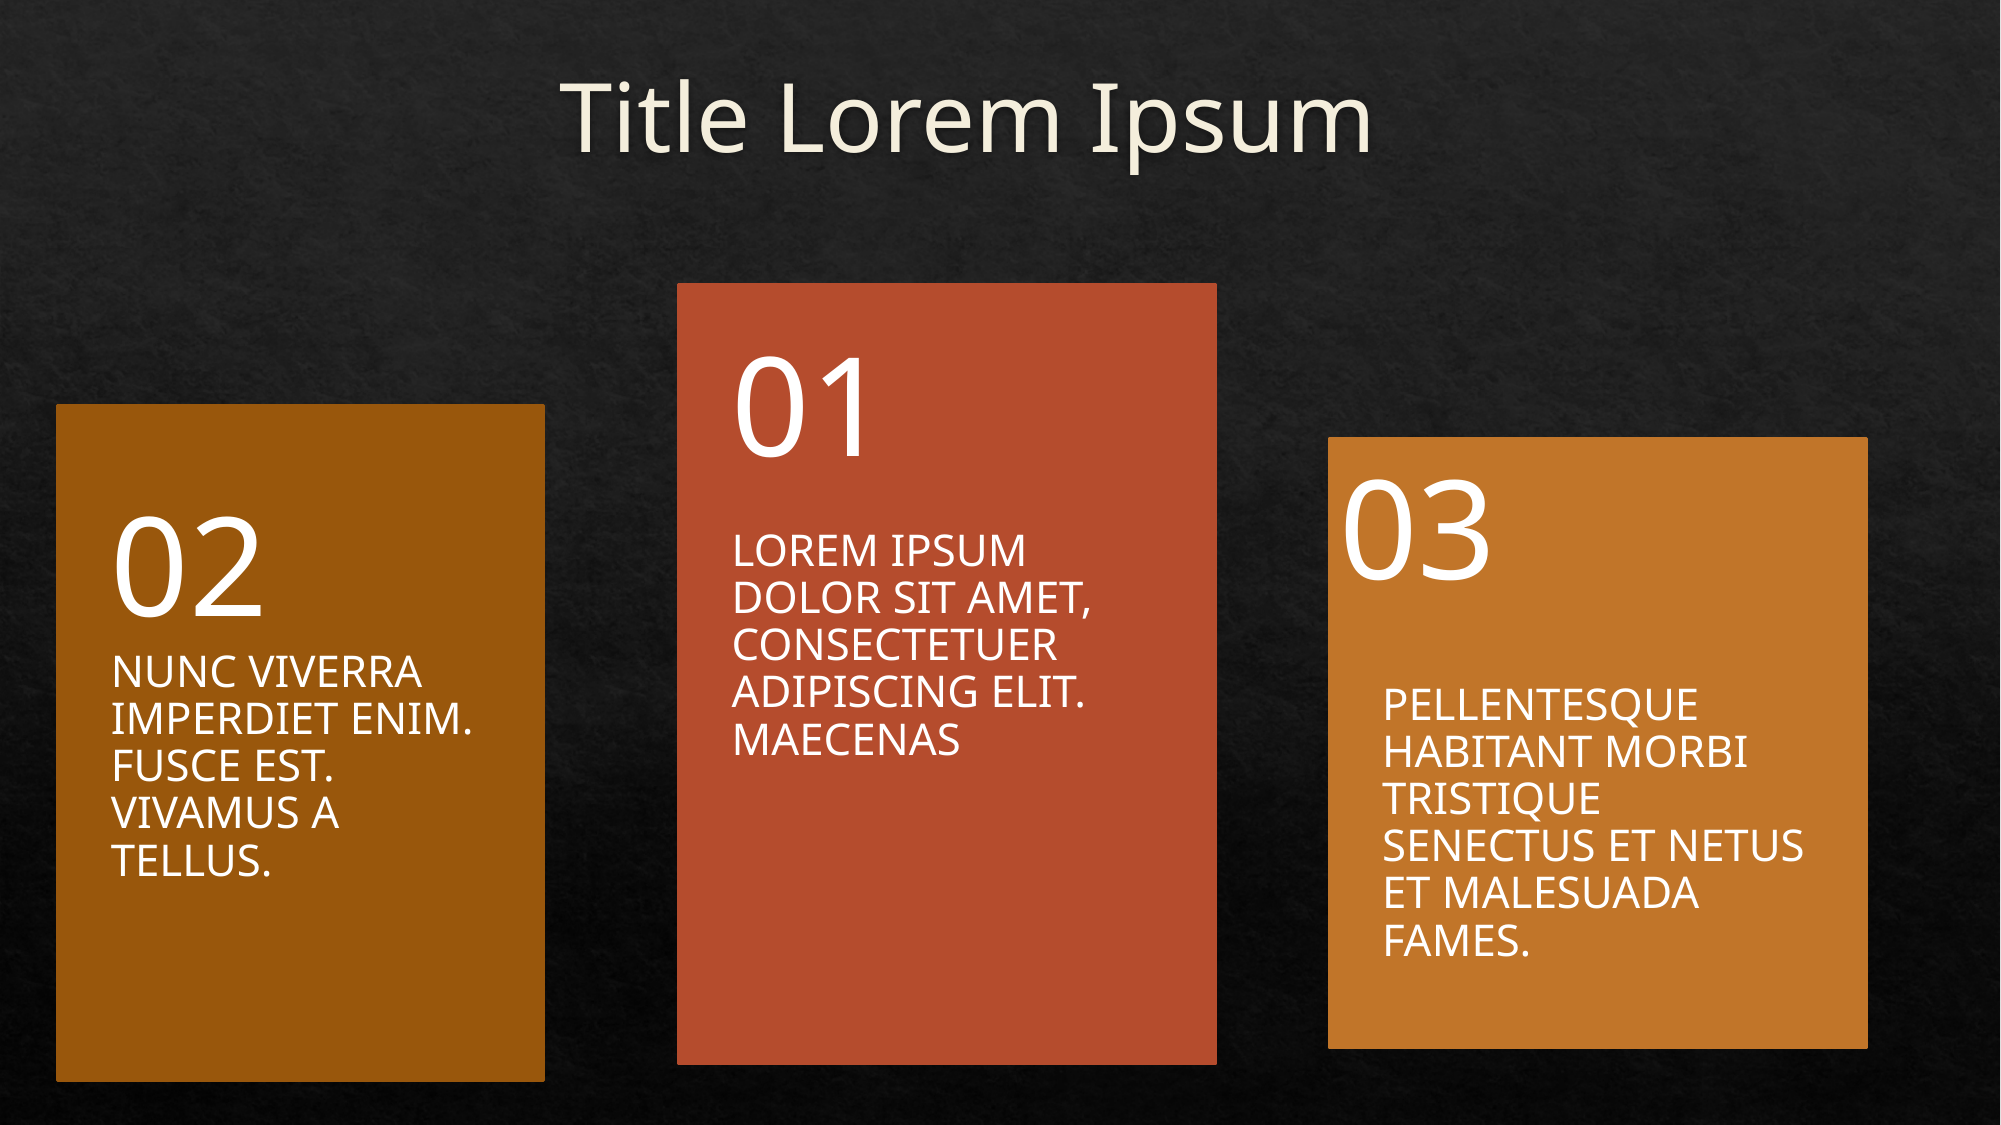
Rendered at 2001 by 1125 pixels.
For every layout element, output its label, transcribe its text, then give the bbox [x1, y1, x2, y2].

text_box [57, 405, 544, 1081]
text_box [678, 255, 1217, 1065]
title Title Lorem Ipsum [118, 18, 1818, 225]
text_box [1285, 412, 1867, 1049]
